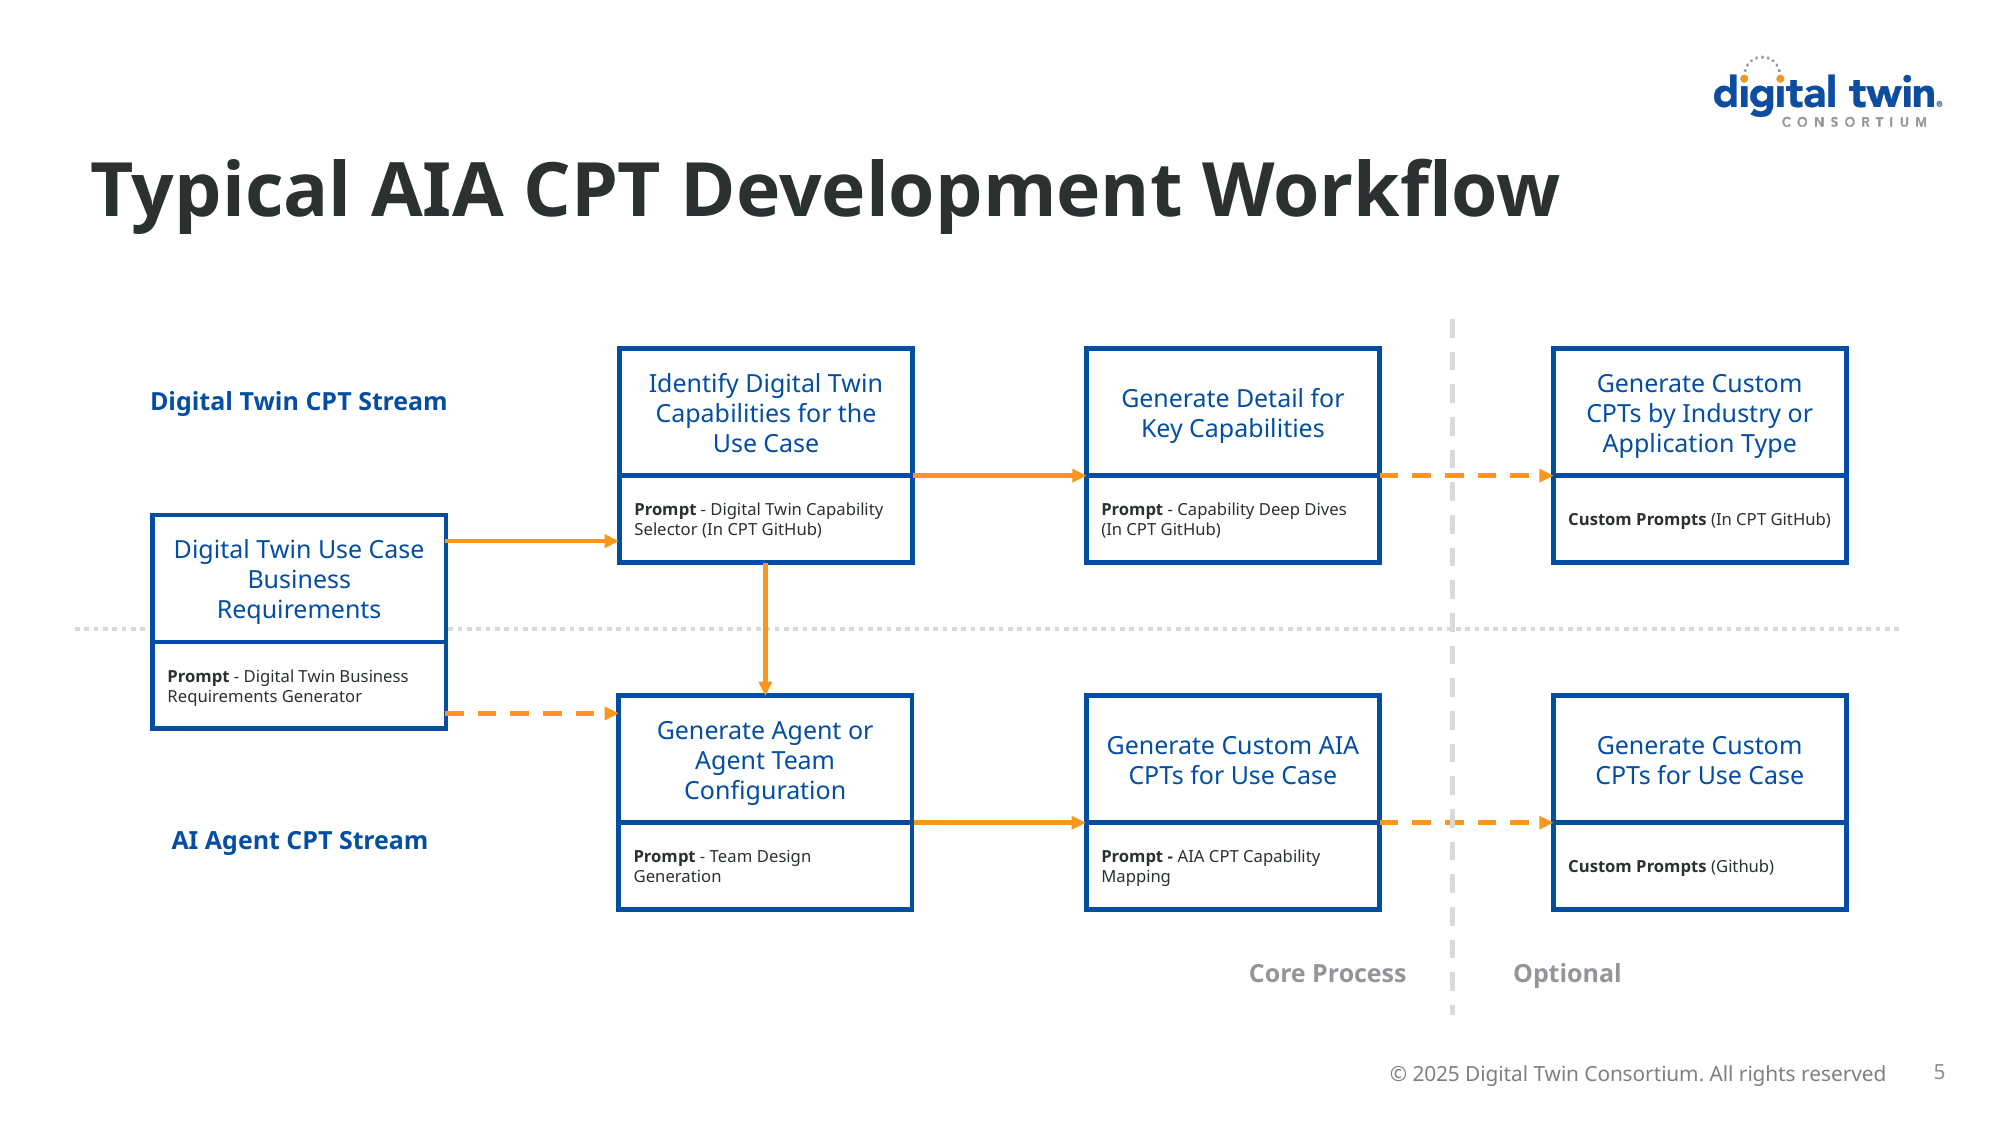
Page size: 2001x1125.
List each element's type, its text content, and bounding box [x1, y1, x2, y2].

text_box Custom Prompts (Github) [1552, 822, 1848, 910]
text_box Custom Prompts (In CPT GitHub) [1552, 475, 1848, 563]
text_box Prompt - AIA CPT Capability Mapping [1085, 822, 1381, 910]
picture [1695, 37, 1964, 145]
footer © 2025 Digital Twin Consortium. All rights reserved [1226, 1042, 1901, 1103]
text_box Prompt - Digital Twin Business Requirements Generator [152, 641, 447, 730]
text_box Digital Twin Use Case Business Requirements [152, 514, 447, 629]
text_box Digital Twin CPT Stream [135, 377, 464, 423]
title Typical AIA CPT Development Workflow [75, 108, 1842, 278]
text_box Digital Twin Use Case Business Requirements [152, 630, 447, 641]
text_box Generate Custom CPTs for Use Case [1552, 695, 1848, 822]
text_box Core Process [1234, 949, 1422, 995]
text_box Prompt - Team Design Generation [618, 822, 913, 910]
text_box Generate Agent or Agent Team Configuration [618, 695, 913, 822]
text_box Identify Digital Twin Capabilities for the Use Case [619, 348, 914, 475]
text_box Generate Detail for Key Capabilities [1085, 348, 1381, 475]
text_box Optional [1498, 949, 1638, 995]
text_box Prompt - Digital Twin Capability Selector (In CPT GitHub) [619, 475, 914, 563]
text_box Prompt - Capability Deep Dives (In CPT GitHub) [1085, 475, 1381, 563]
text_box Generate Custom AIA CPTs for Use Case [1085, 695, 1381, 822]
slide_number 5 [1901, 1042, 1961, 1103]
text_box Generate Custom CPTs by Industry or Application Type [1552, 348, 1848, 475]
text_box AI Agent CPT Stream [156, 816, 444, 862]
